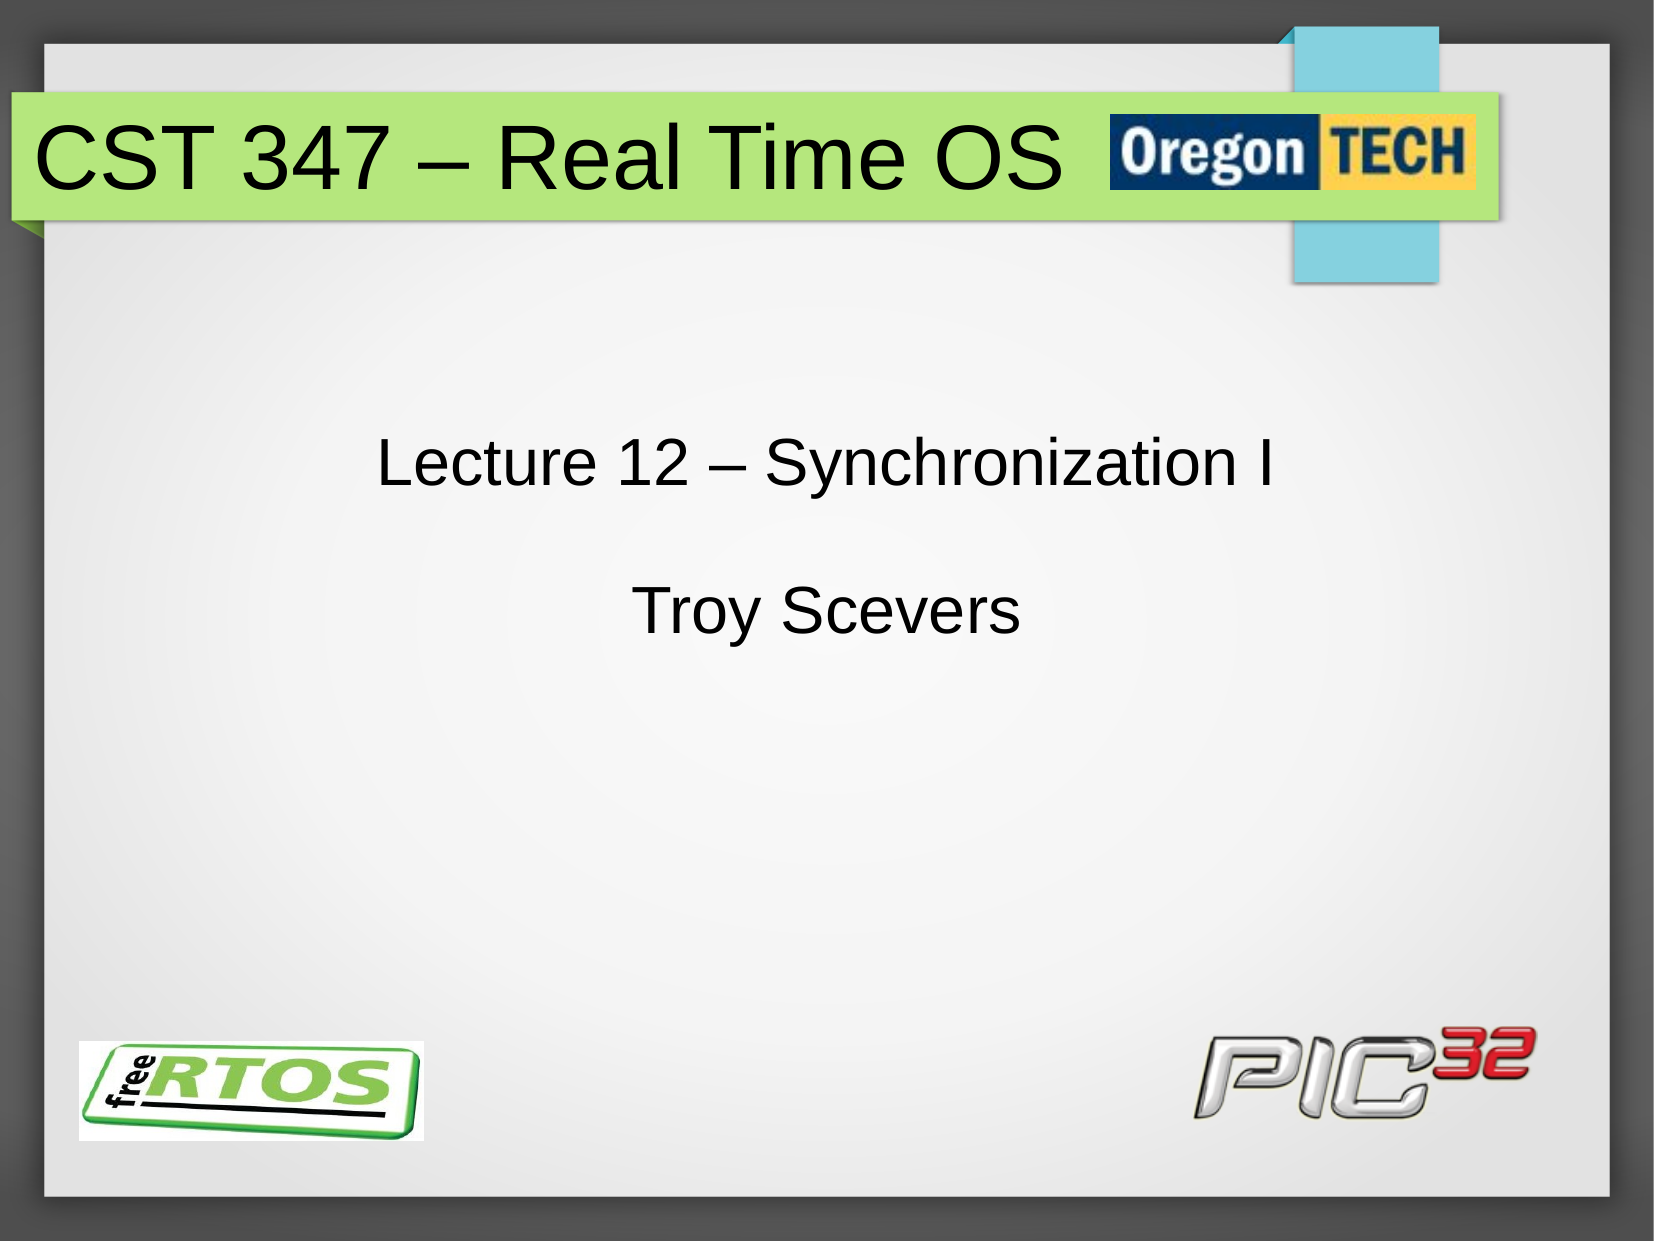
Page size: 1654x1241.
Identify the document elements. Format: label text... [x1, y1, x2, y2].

subtitle Lecture 12 – Synchronization I Troy Scevers [82, 290, 1571, 780]
picture [0, 0, 1654, 1241]
title CST 347 – Real Time OS [33, 93, 1485, 219]
